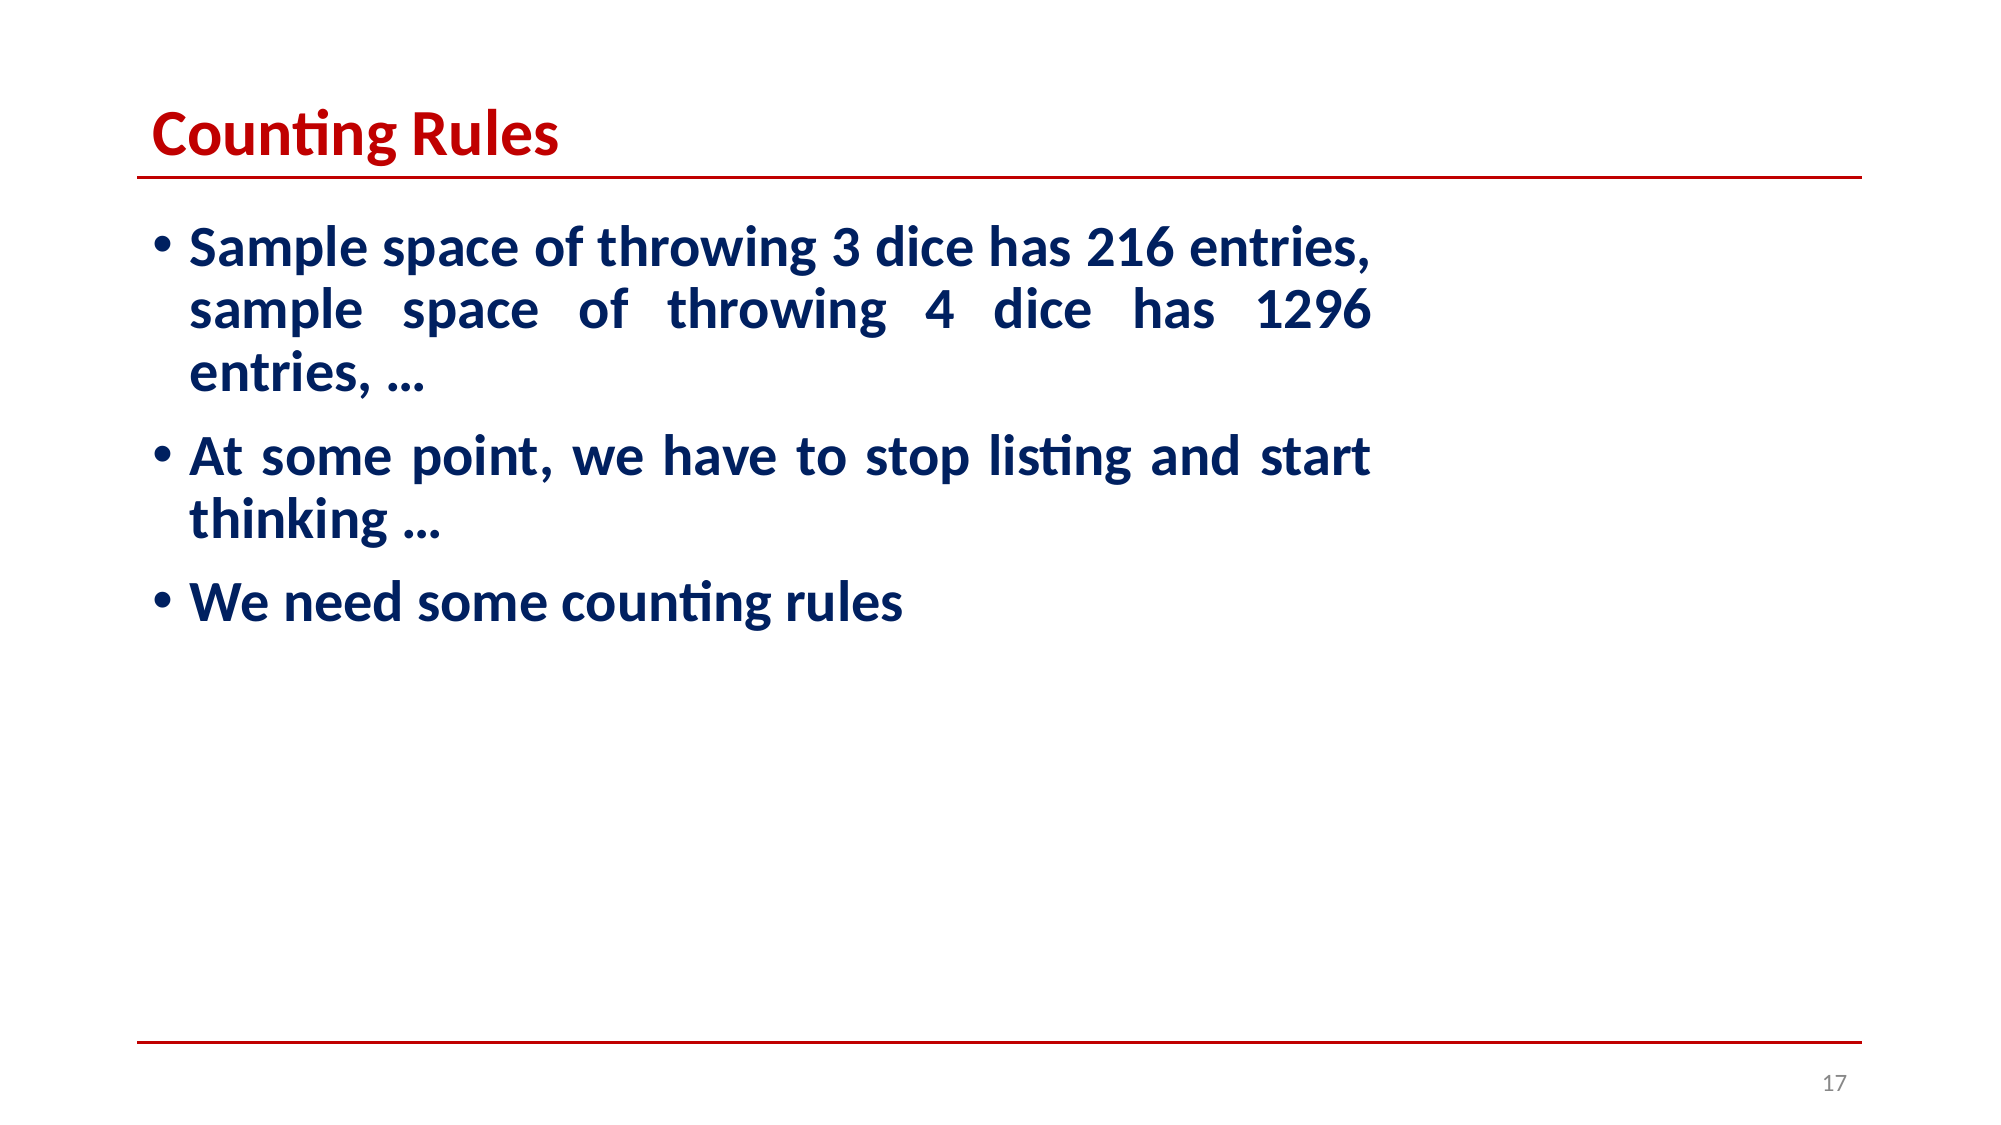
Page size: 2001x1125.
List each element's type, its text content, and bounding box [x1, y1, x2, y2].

slide_number ‹#› [1412, 1051, 1863, 1111]
title Counting Rules [137, 90, 1863, 178]
list Sample space of throwing 3 dice has 216 entries, sample space of throwing 4 dice has 1296 entries, … At some point, we have to stop listing and start thinking … We need some counting rules [137, 208, 1388, 1014]
